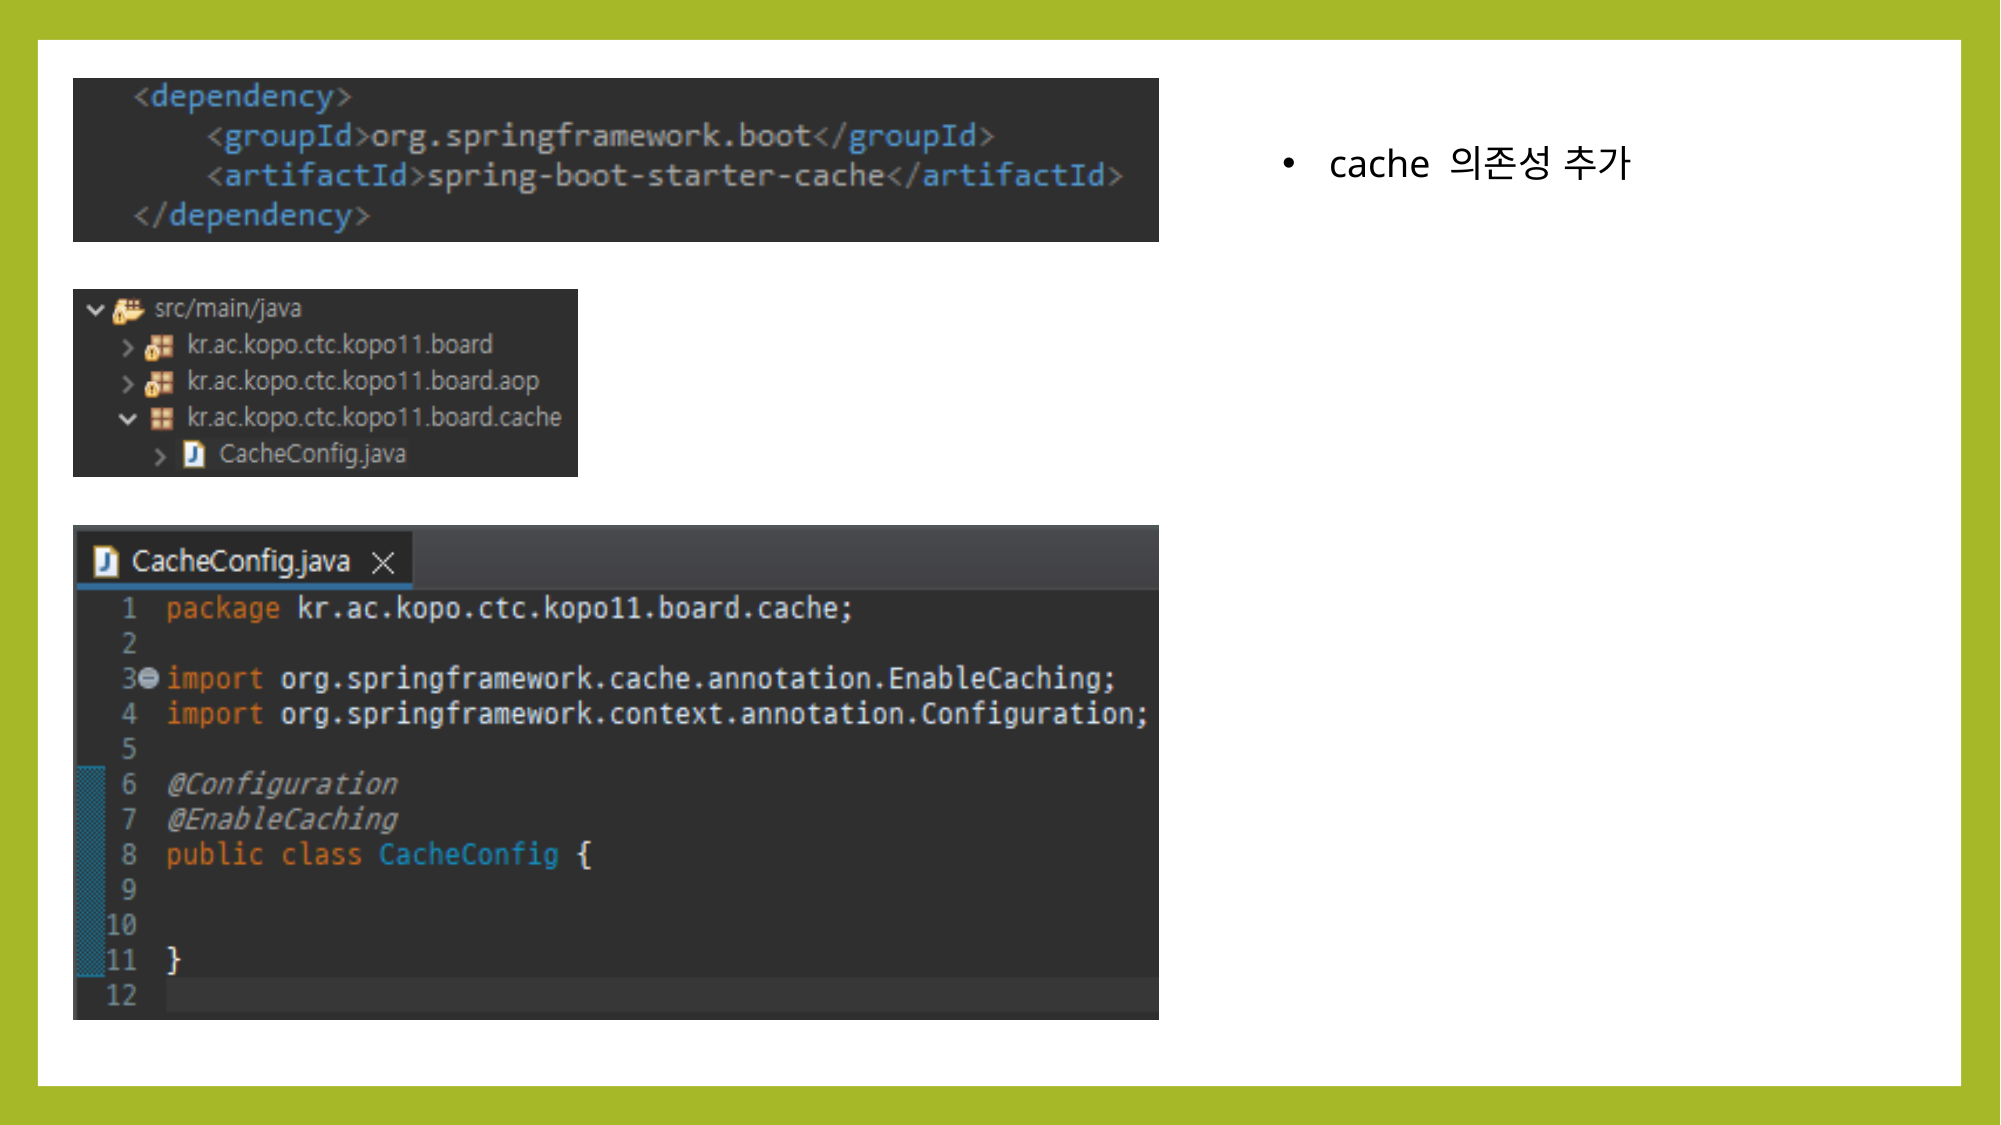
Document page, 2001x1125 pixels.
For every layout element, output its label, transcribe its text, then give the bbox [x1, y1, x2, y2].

picture [73, 289, 578, 477]
text_box cache 의존성 추가 [1267, 132, 1656, 192]
picture [73, 78, 1159, 242]
picture [73, 524, 1159, 1020]
